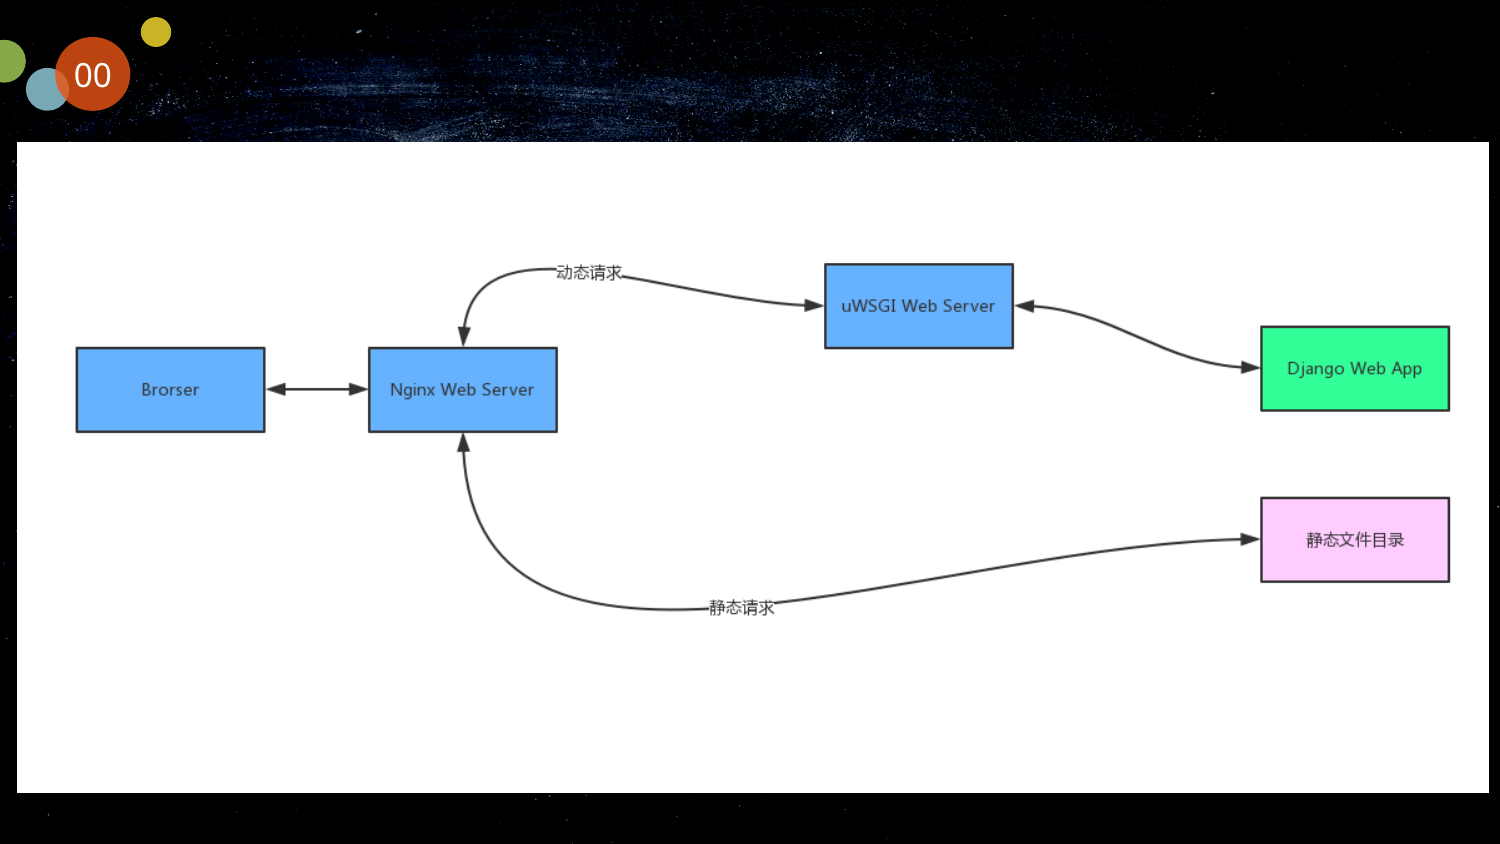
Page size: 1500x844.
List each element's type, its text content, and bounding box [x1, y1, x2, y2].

text_box [55, 36, 131, 111]
text_box 00 [65, 53, 121, 94]
text_box [140, 17, 172, 48]
text_box 实干篇 [150, 55, 606, 96]
text_box [25, 67, 66, 111]
picture [0, 0, 1500, 844]
text_box [0, 39, 26, 83]
